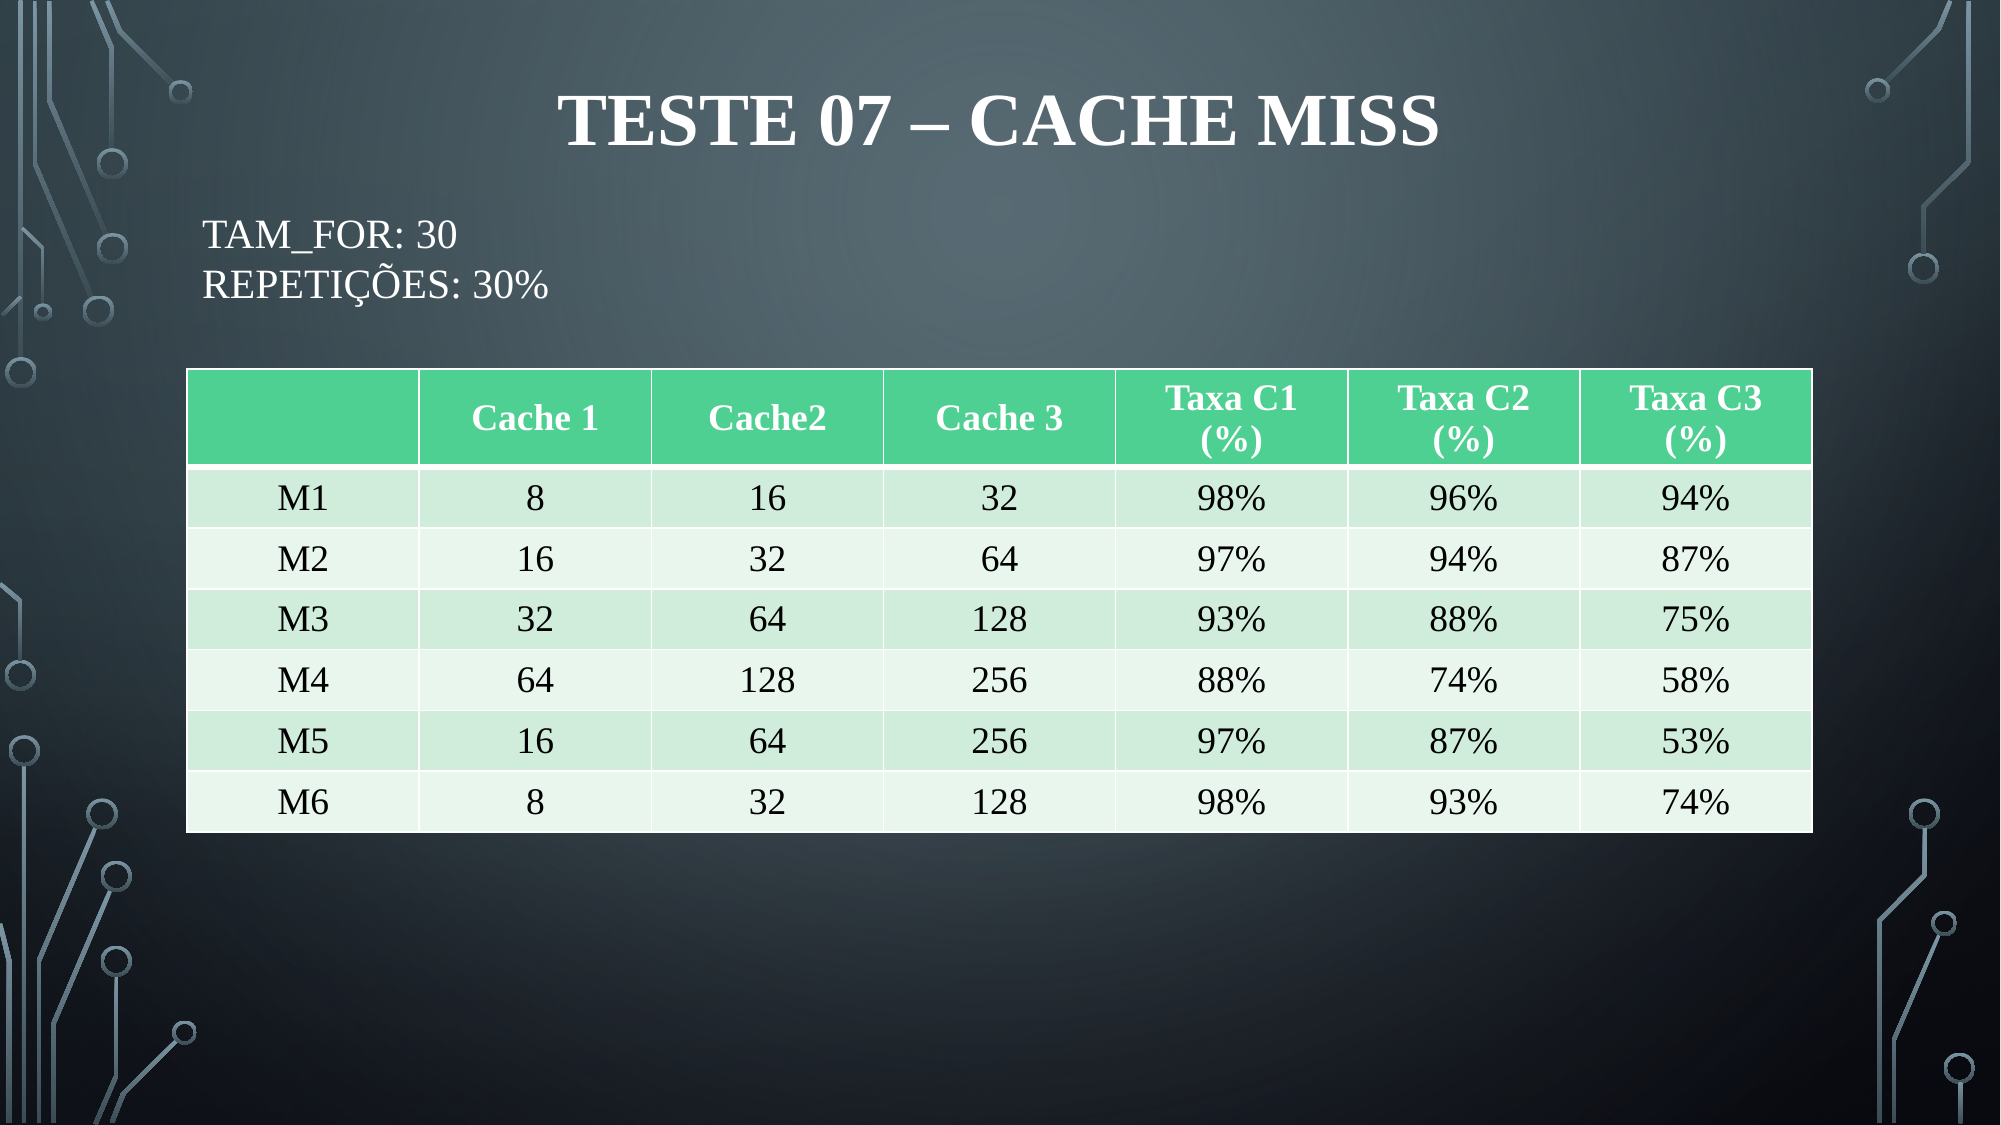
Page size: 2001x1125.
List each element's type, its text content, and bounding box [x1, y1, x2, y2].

table_cell 64 [652, 590, 883, 649]
table_cell 64 [884, 529, 1115, 588]
table_cell 32 [420, 590, 651, 649]
table_cell 75% [1581, 590, 1811, 649]
table_cell M1 [188, 470, 418, 527]
table_cell 8 [420, 772, 651, 831]
table_cell 16 [652, 470, 883, 527]
table_cell 98% [1116, 772, 1347, 831]
table_cell 32 [652, 772, 883, 831]
table_cell 97% [1116, 529, 1347, 588]
table_cell 74% [1349, 650, 1579, 710]
table_cell 8 [420, 470, 651, 527]
text_box TAM_FOR: 30 REPETIÇÕES: 30% [187, 199, 1188, 315]
table_cell 16 [420, 529, 651, 588]
table_cell 88% [1349, 590, 1579, 649]
table_header [188, 370, 418, 464]
table_cell 64 [652, 711, 883, 770]
table_cell M5 [188, 711, 418, 770]
table_cell 94% [1349, 529, 1579, 588]
table_cell 32 [652, 529, 883, 588]
table_cell 32 [884, 470, 1115, 527]
table_cell M3 [188, 590, 418, 649]
table_cell M4 [188, 650, 418, 710]
table_cell M6 [188, 772, 418, 831]
table_cell 87% [1349, 711, 1579, 770]
table_cell M2 [188, 529, 418, 588]
table_header Cache 1 [420, 370, 651, 464]
table_cell 58% [1581, 650, 1811, 710]
table_cell 53% [1581, 711, 1811, 770]
table_cell 94% [1581, 470, 1811, 527]
table_cell 98% [1116, 470, 1347, 527]
table_header Taxa C2 (%) [1349, 370, 1579, 464]
table_cell 88% [1116, 650, 1347, 710]
table_cell 256 [884, 650, 1115, 710]
table_cell 93% [1116, 590, 1347, 649]
table_header Cache 3 [884, 370, 1115, 464]
table_cell 87% [1581, 529, 1811, 588]
table_header Taxa C3 (%) [1581, 370, 1811, 464]
table_header Taxa C1 (%) [1116, 370, 1347, 464]
table_cell 128 [884, 772, 1115, 831]
table_cell 96% [1349, 470, 1579, 527]
table_cell 74% [1581, 772, 1811, 831]
table_cell 64 [420, 650, 651, 710]
table_cell 93% [1349, 772, 1579, 831]
table_cell 16 [420, 711, 651, 770]
table_header Cache2 [652, 370, 883, 464]
table_cell 128 [652, 650, 883, 710]
title Teste 07 – cache MISS [187, 0, 1813, 243]
table_cell 256 [884, 711, 1115, 770]
table_cell 128 [884, 590, 1115, 649]
table_cell 97% [1116, 711, 1347, 770]
